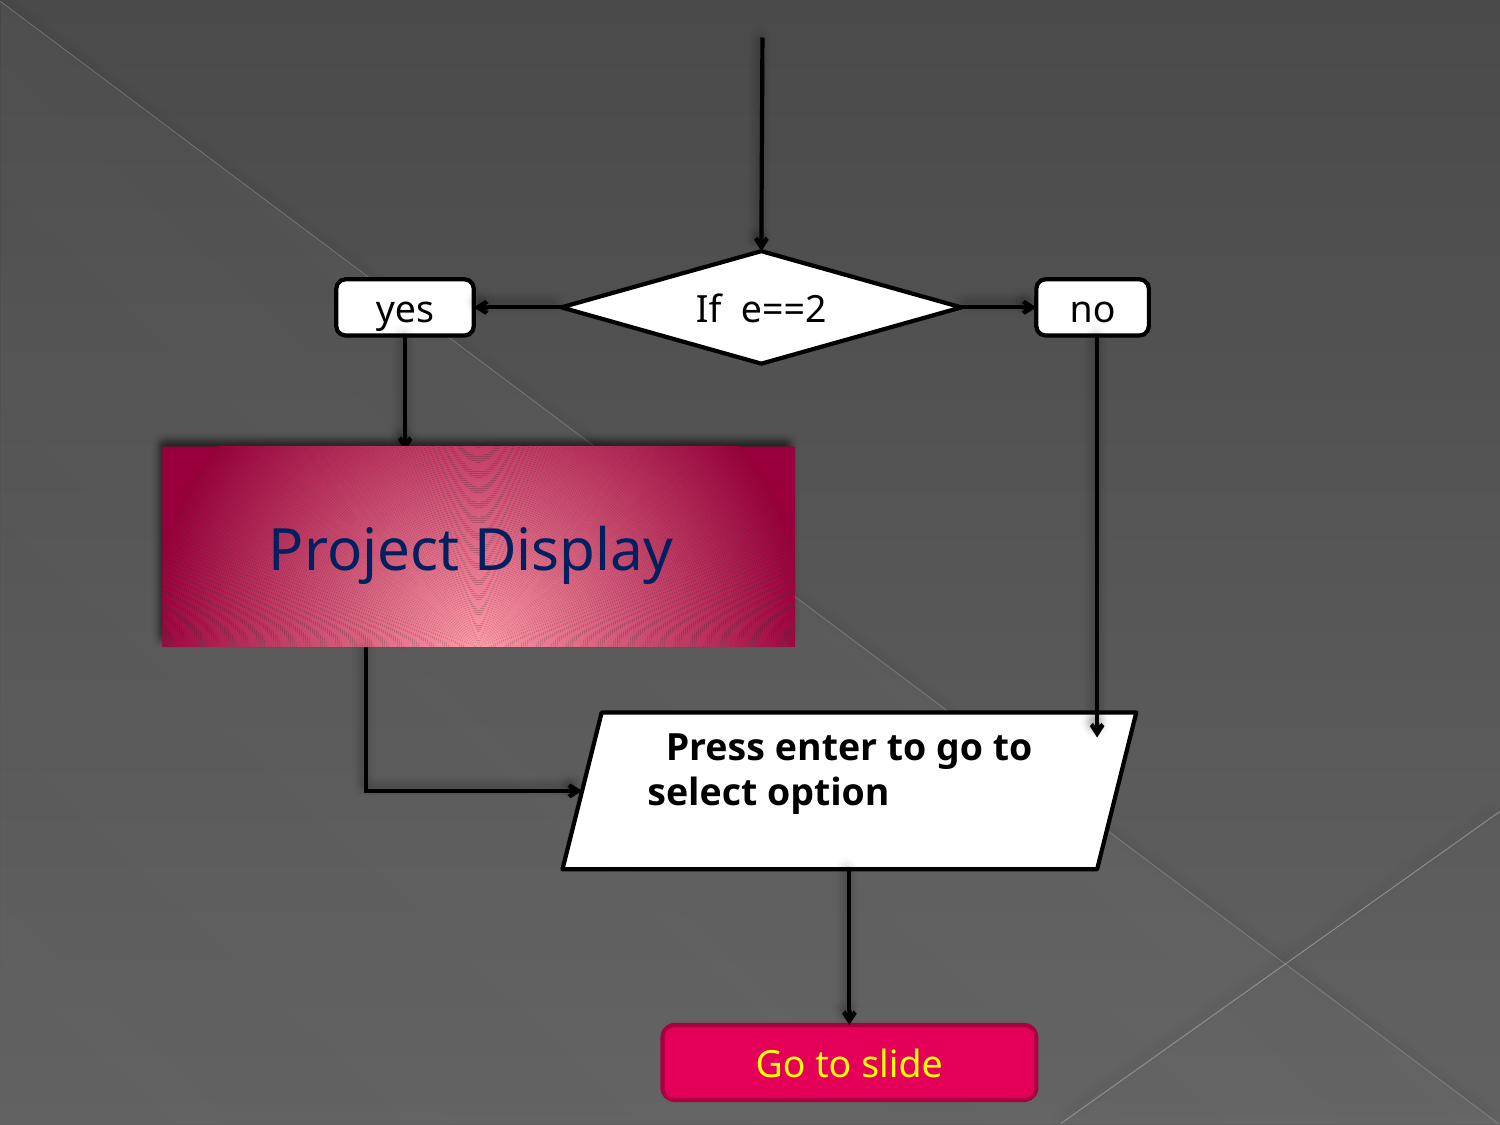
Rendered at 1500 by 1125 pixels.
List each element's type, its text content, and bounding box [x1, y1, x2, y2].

text_box Press enter to go to select option enter to go to select [560, 710, 1139, 872]
text_box yes [334, 277, 476, 338]
text_box Project Display [162, 446, 795, 647]
text_box If e==2 [561, 250, 959, 366]
text_box no [1034, 277, 1151, 338]
text_box Go to slide [660, 1022, 1039, 1103]
